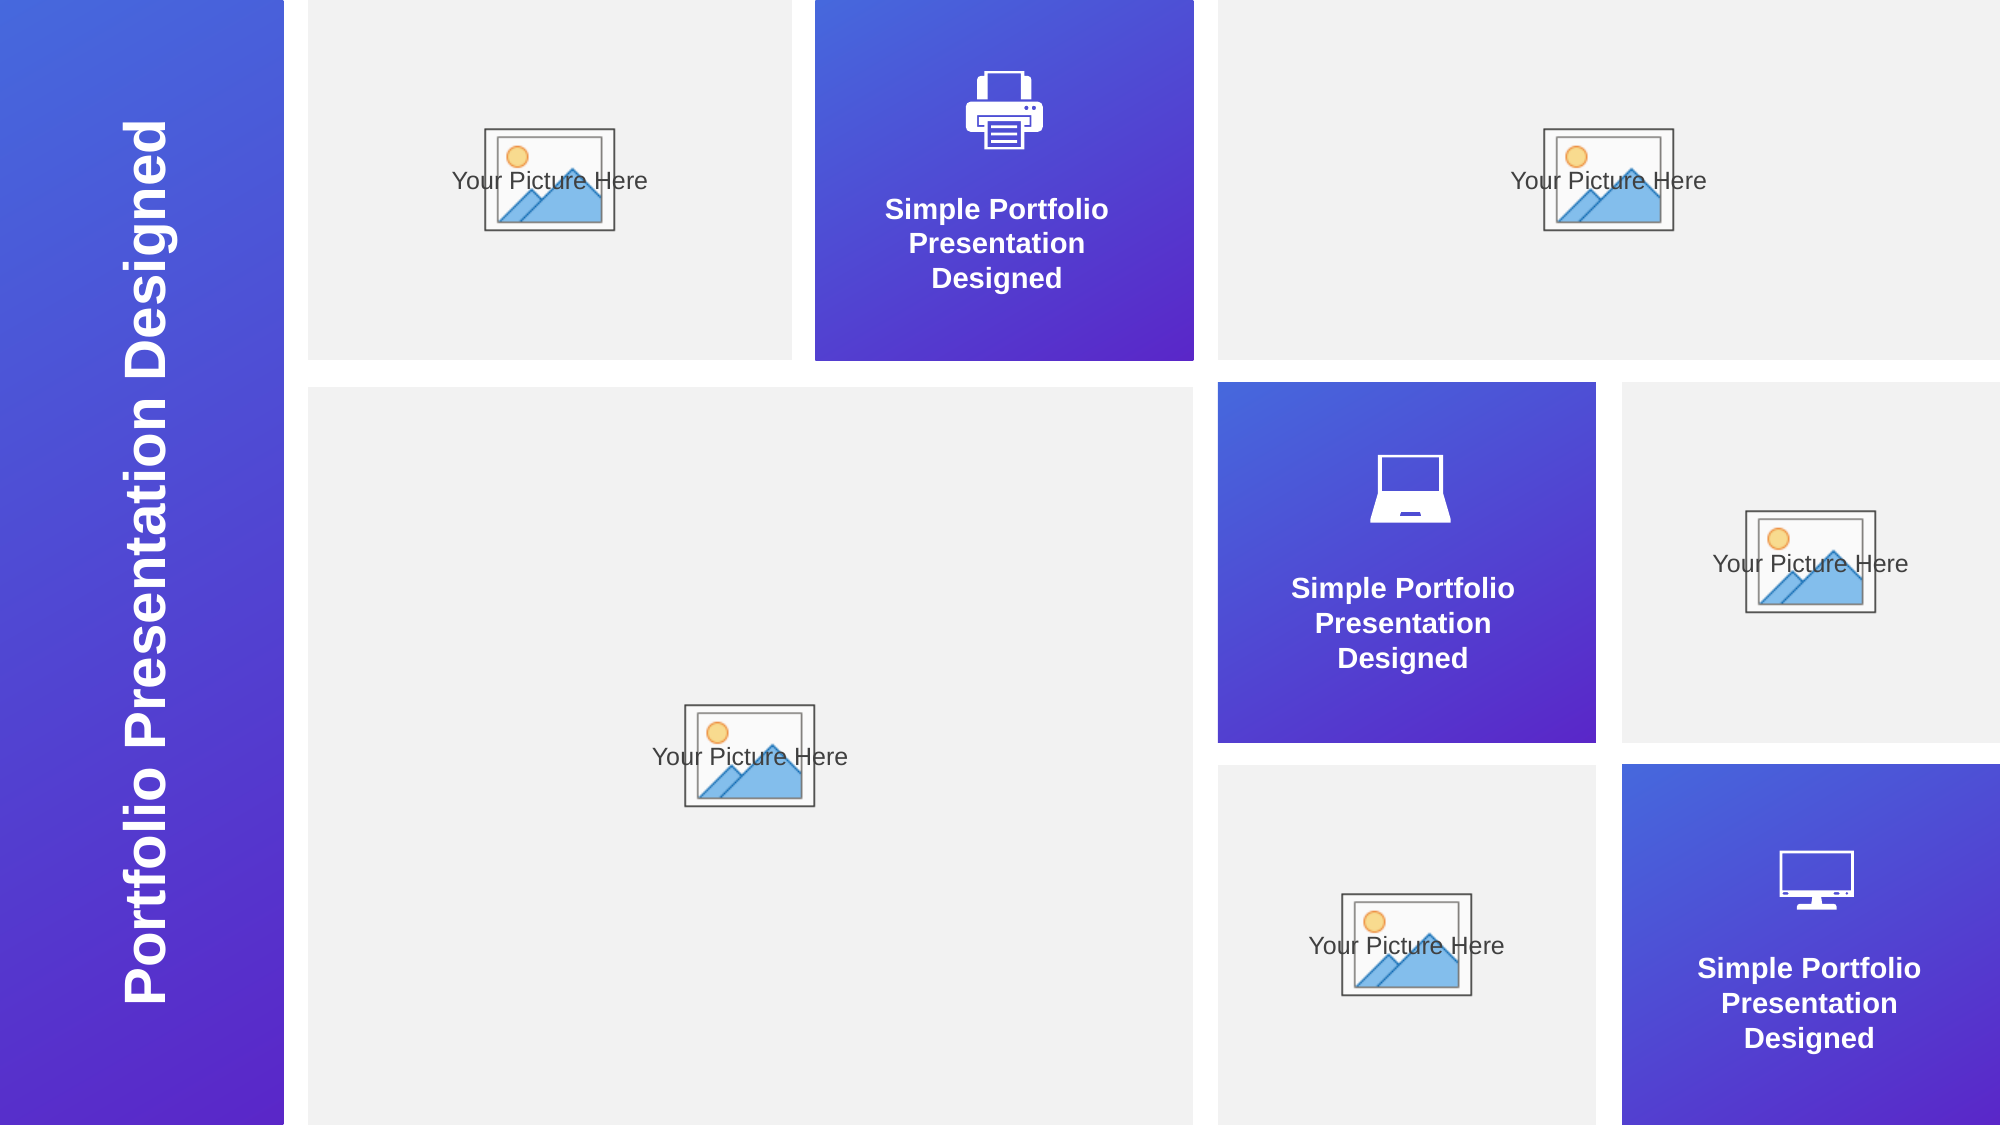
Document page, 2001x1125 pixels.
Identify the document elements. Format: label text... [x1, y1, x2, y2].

text_box [1778, 849, 1856, 911]
text_box Simple Portfolio Presentation Designed [1684, 942, 1949, 1062]
picture [307, 0, 793, 361]
picture [307, 386, 1194, 1125]
text_box [1369, 453, 1452, 524]
picture [1621, 382, 2000, 743]
text_box Simple Portfolio Presentation Designed [1278, 562, 1543, 683]
text_box Simple Portfolio Presentation Designed [872, 182, 1137, 303]
text_box Portfolio Presentation Designed [103, 28, 180, 1098]
text_box [964, 70, 1044, 151]
picture [1217, 0, 2000, 361]
picture [1217, 764, 1596, 1125]
